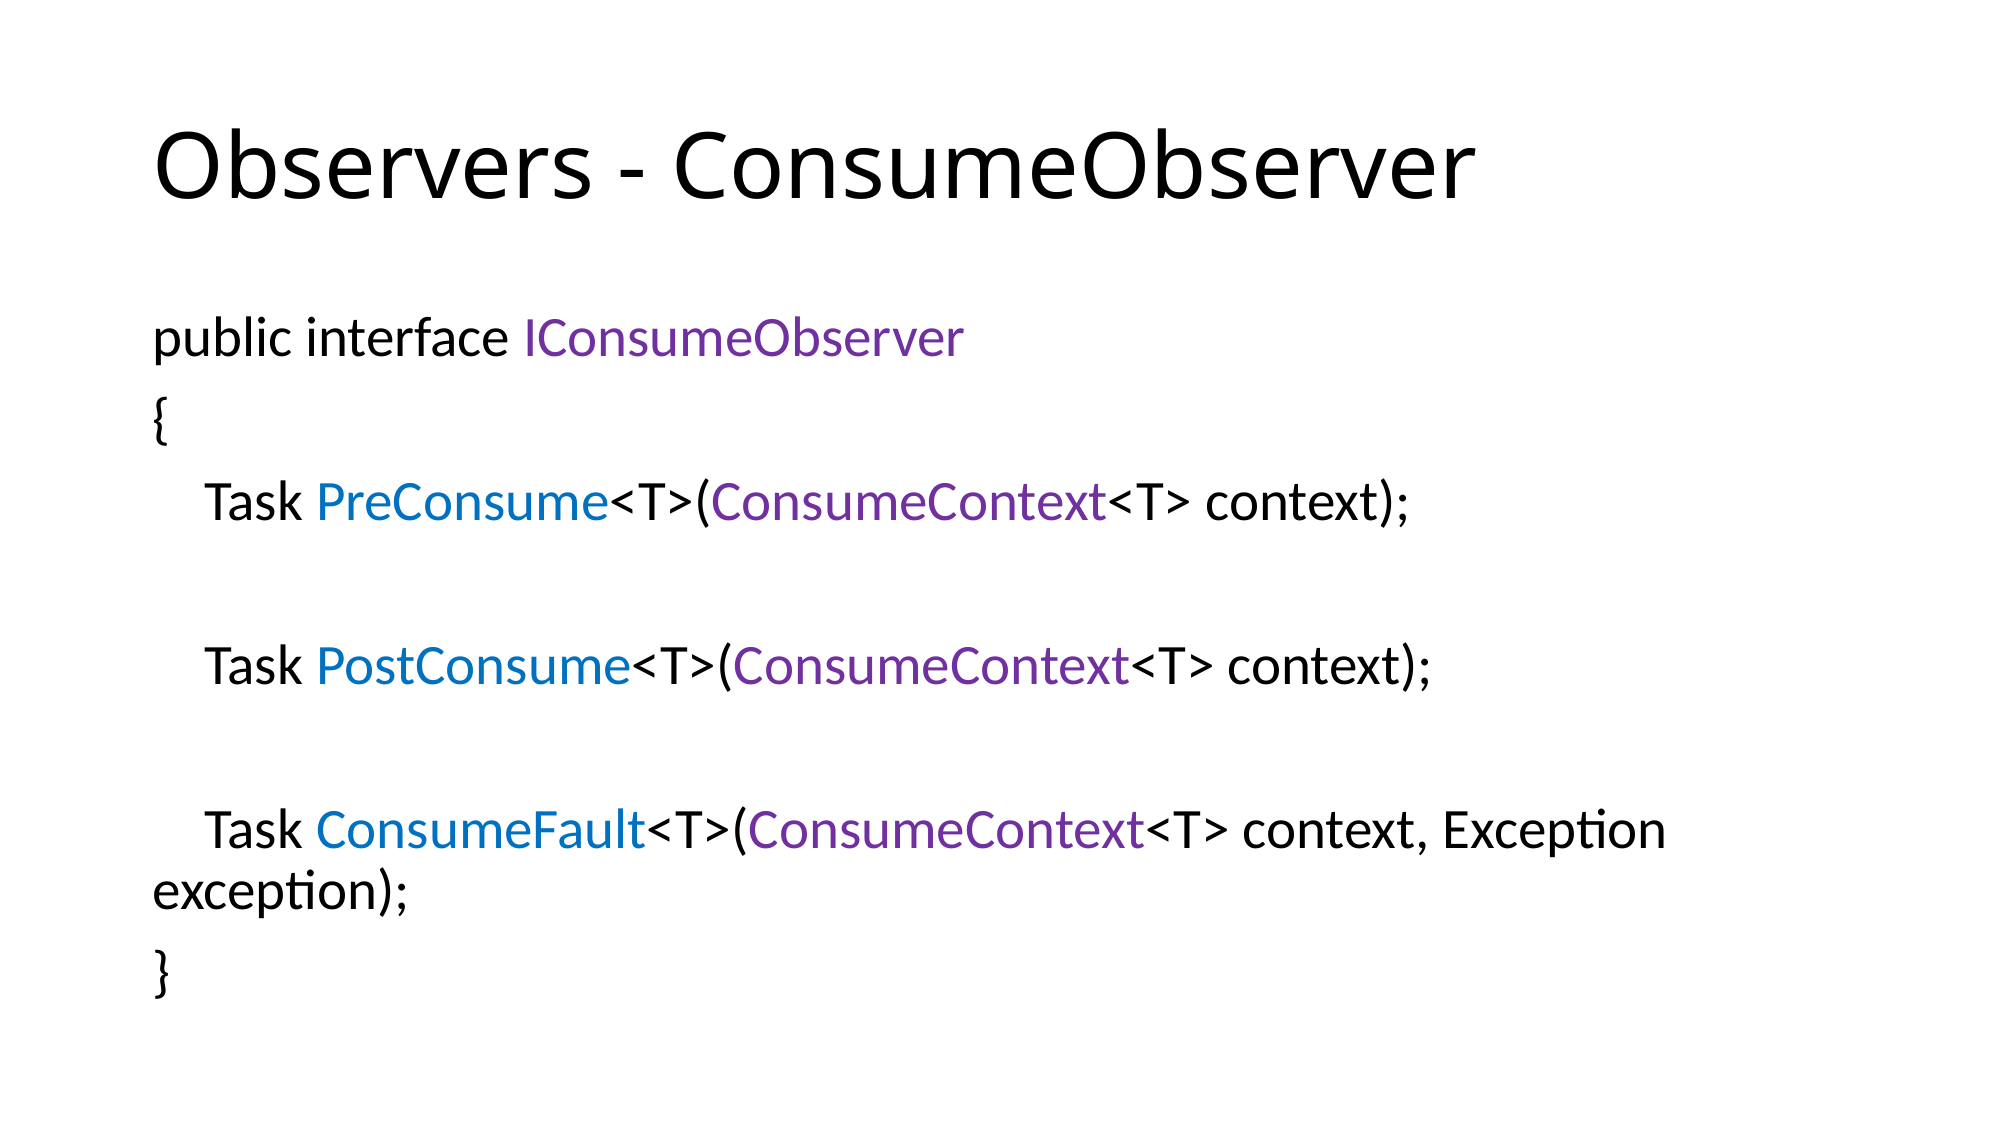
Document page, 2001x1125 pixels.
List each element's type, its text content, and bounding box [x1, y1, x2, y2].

title Observers - ConsumeObserver [137, 59, 1863, 278]
list public interface IConsumeObserver { Task PreConsume<T>(ConsumeContext<T> context); Task PostConsume<T>(ConsumeContext<T> context); Task ConsumeFault<T>(ConsumeContext<T> context, Exception exception); } [137, 299, 1863, 1014]
